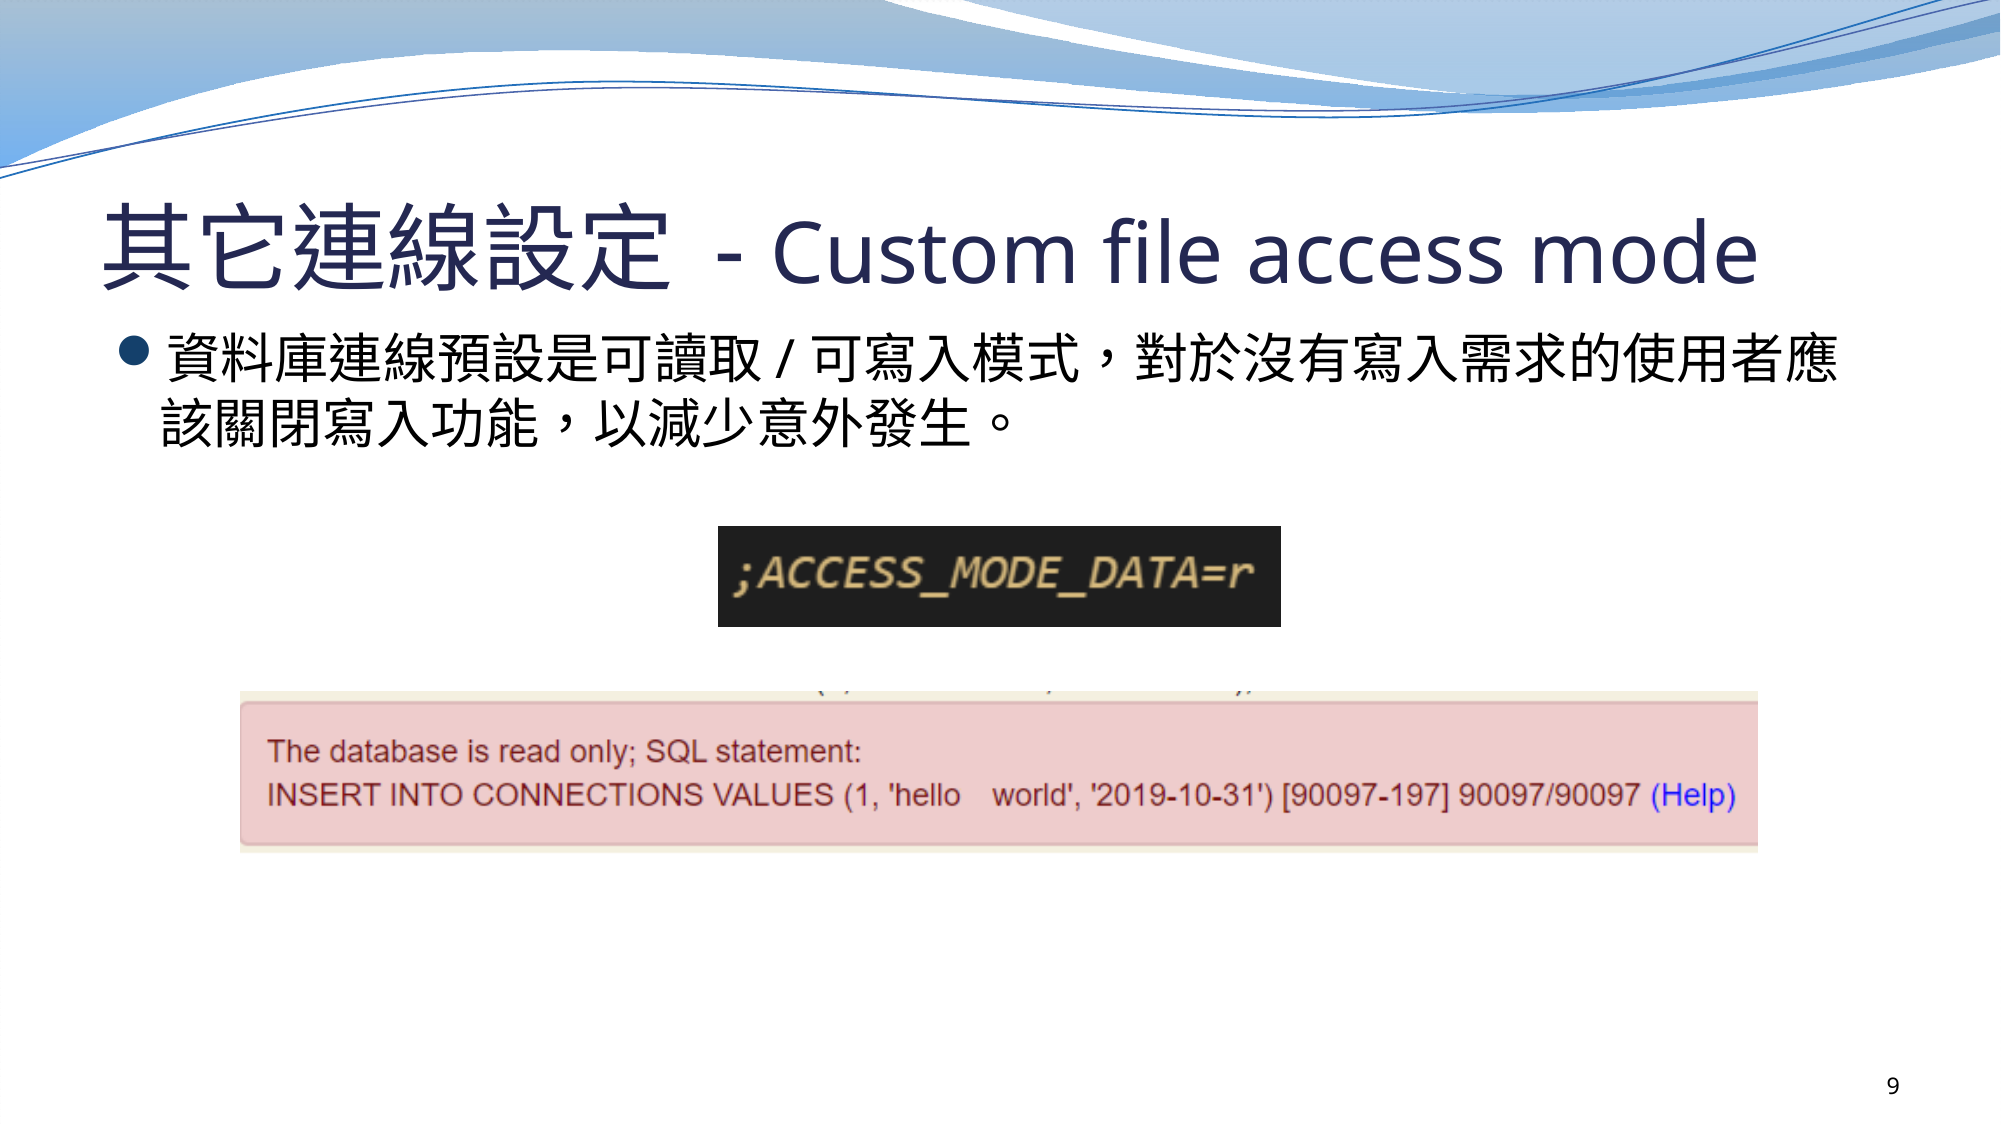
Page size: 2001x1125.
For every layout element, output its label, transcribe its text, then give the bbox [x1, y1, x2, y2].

list 資料庫連線預設是可讀取/可寫入模式，對於沒有寫入需求的使用者應該關閉寫入功能，以減少意外發生。 [99, 317, 1900, 1038]
slide_number 9 [1733, 1042, 1900, 1103]
picture [718, 526, 1281, 627]
title 其它連線設定 - Custom file access mode [99, 115, 1900, 303]
picture [240, 691, 1758, 855]
